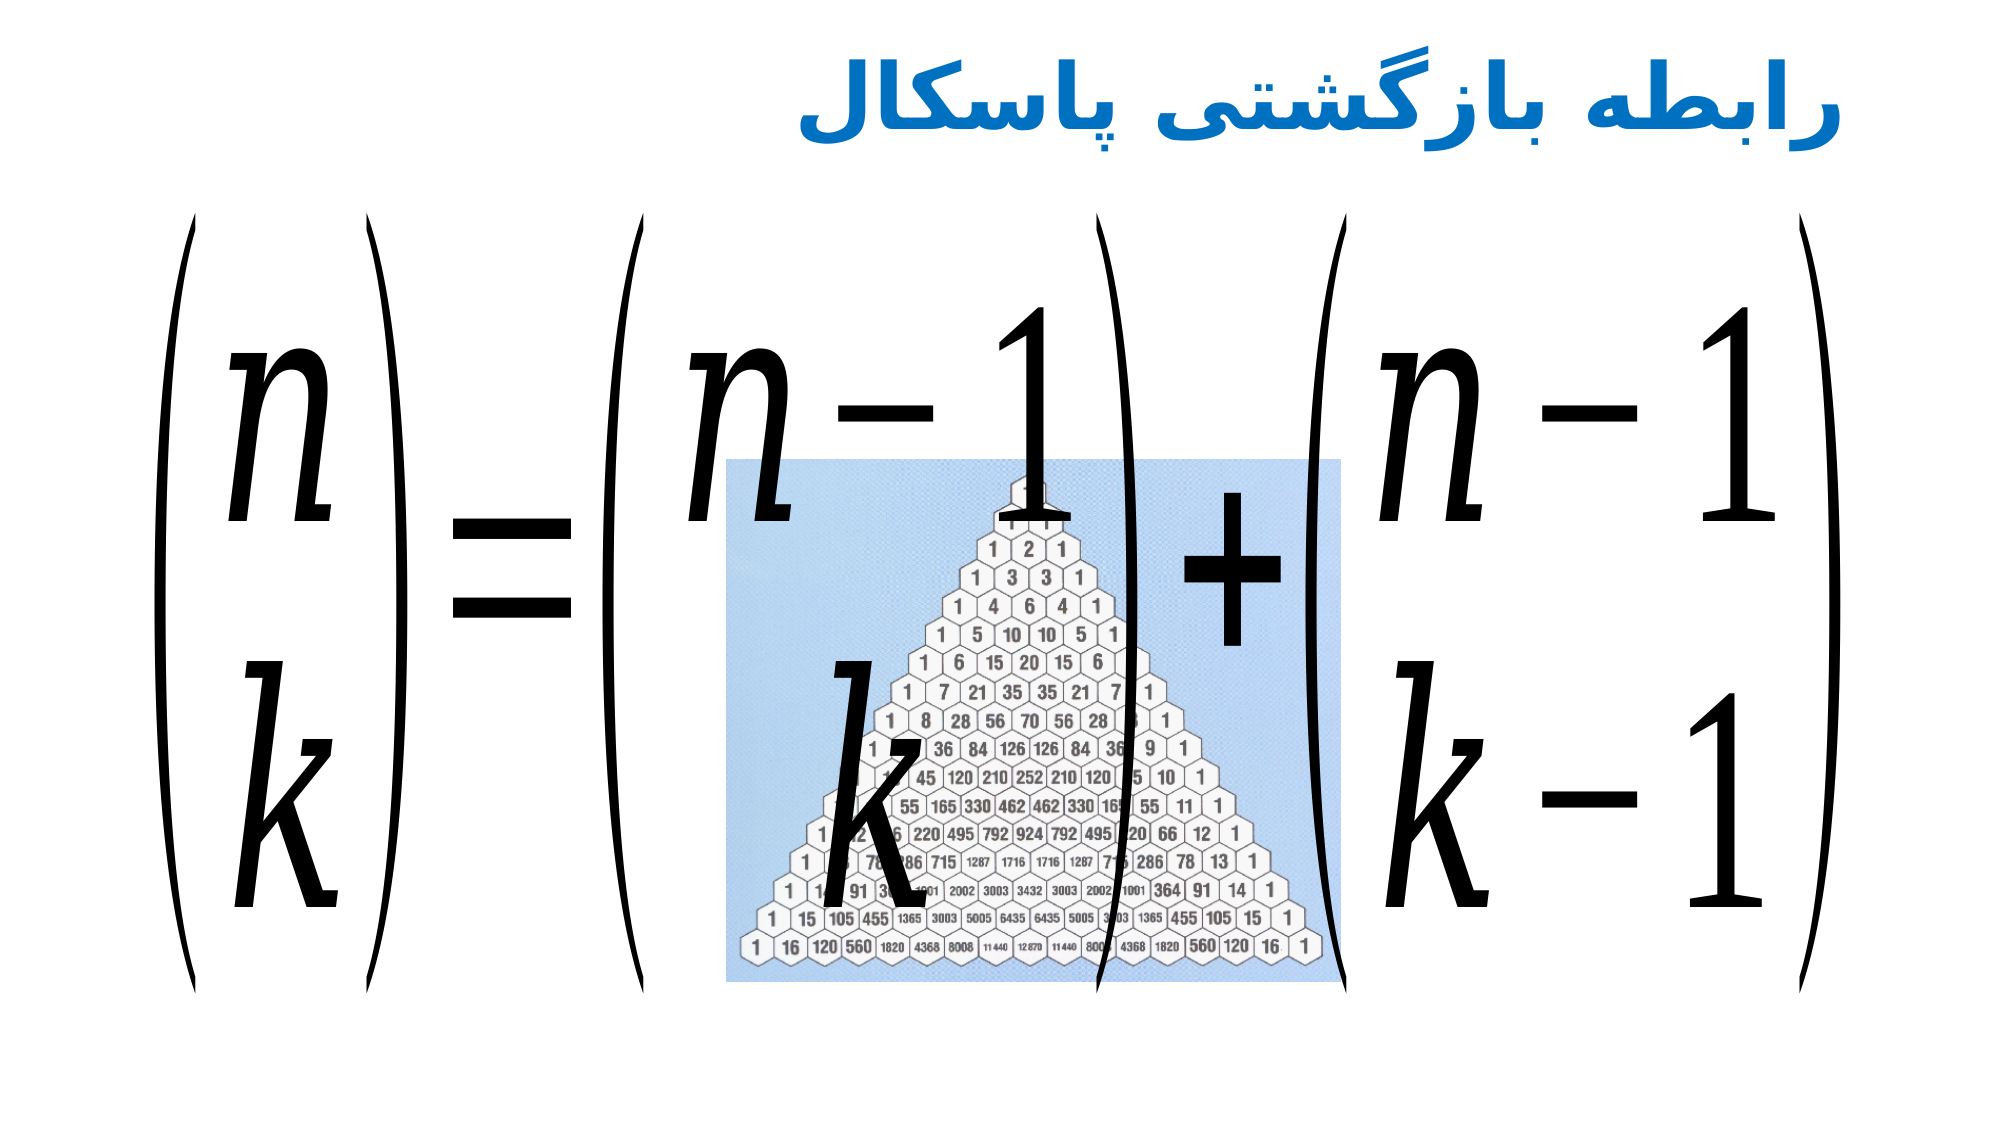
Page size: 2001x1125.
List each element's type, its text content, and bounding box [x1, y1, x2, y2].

title رابطه بازگشتی پاسکال [137, 17, 1863, 183]
picture [726, 459, 1341, 982]
